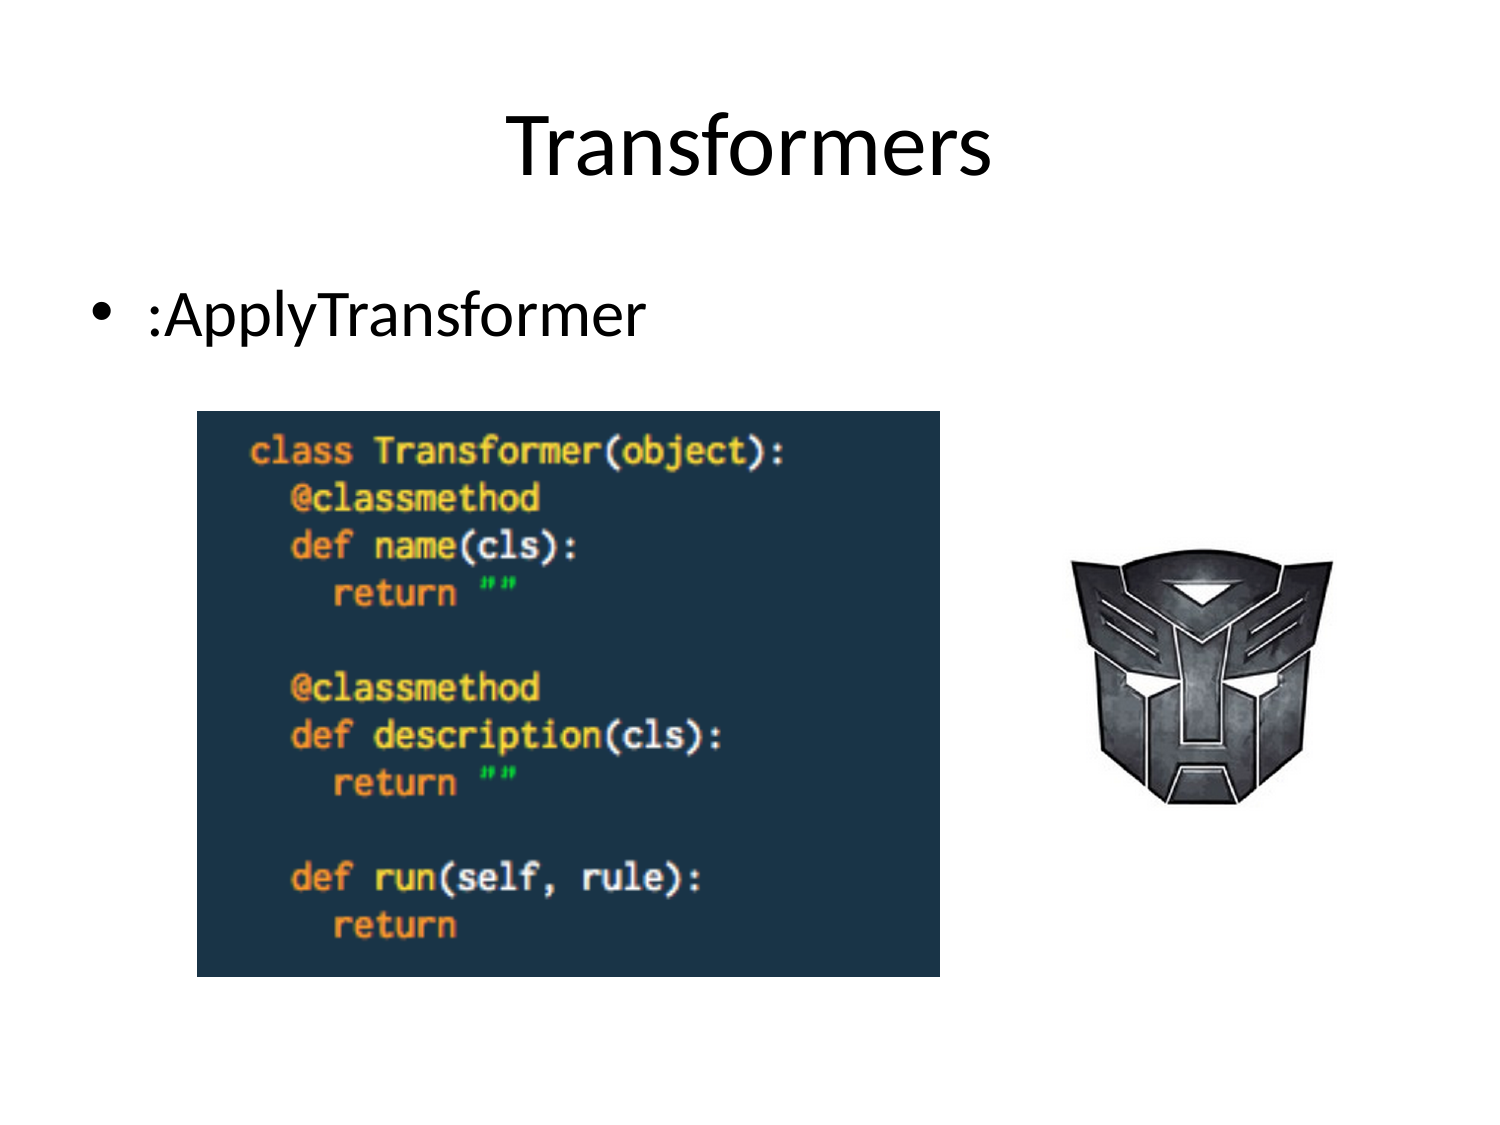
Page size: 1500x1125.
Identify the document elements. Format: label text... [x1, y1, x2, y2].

list :ApplyTransformer [75, 262, 1425, 1005]
picture [1041, 521, 1386, 836]
picture [196, 411, 940, 977]
title Transformers [75, 45, 1425, 233]
